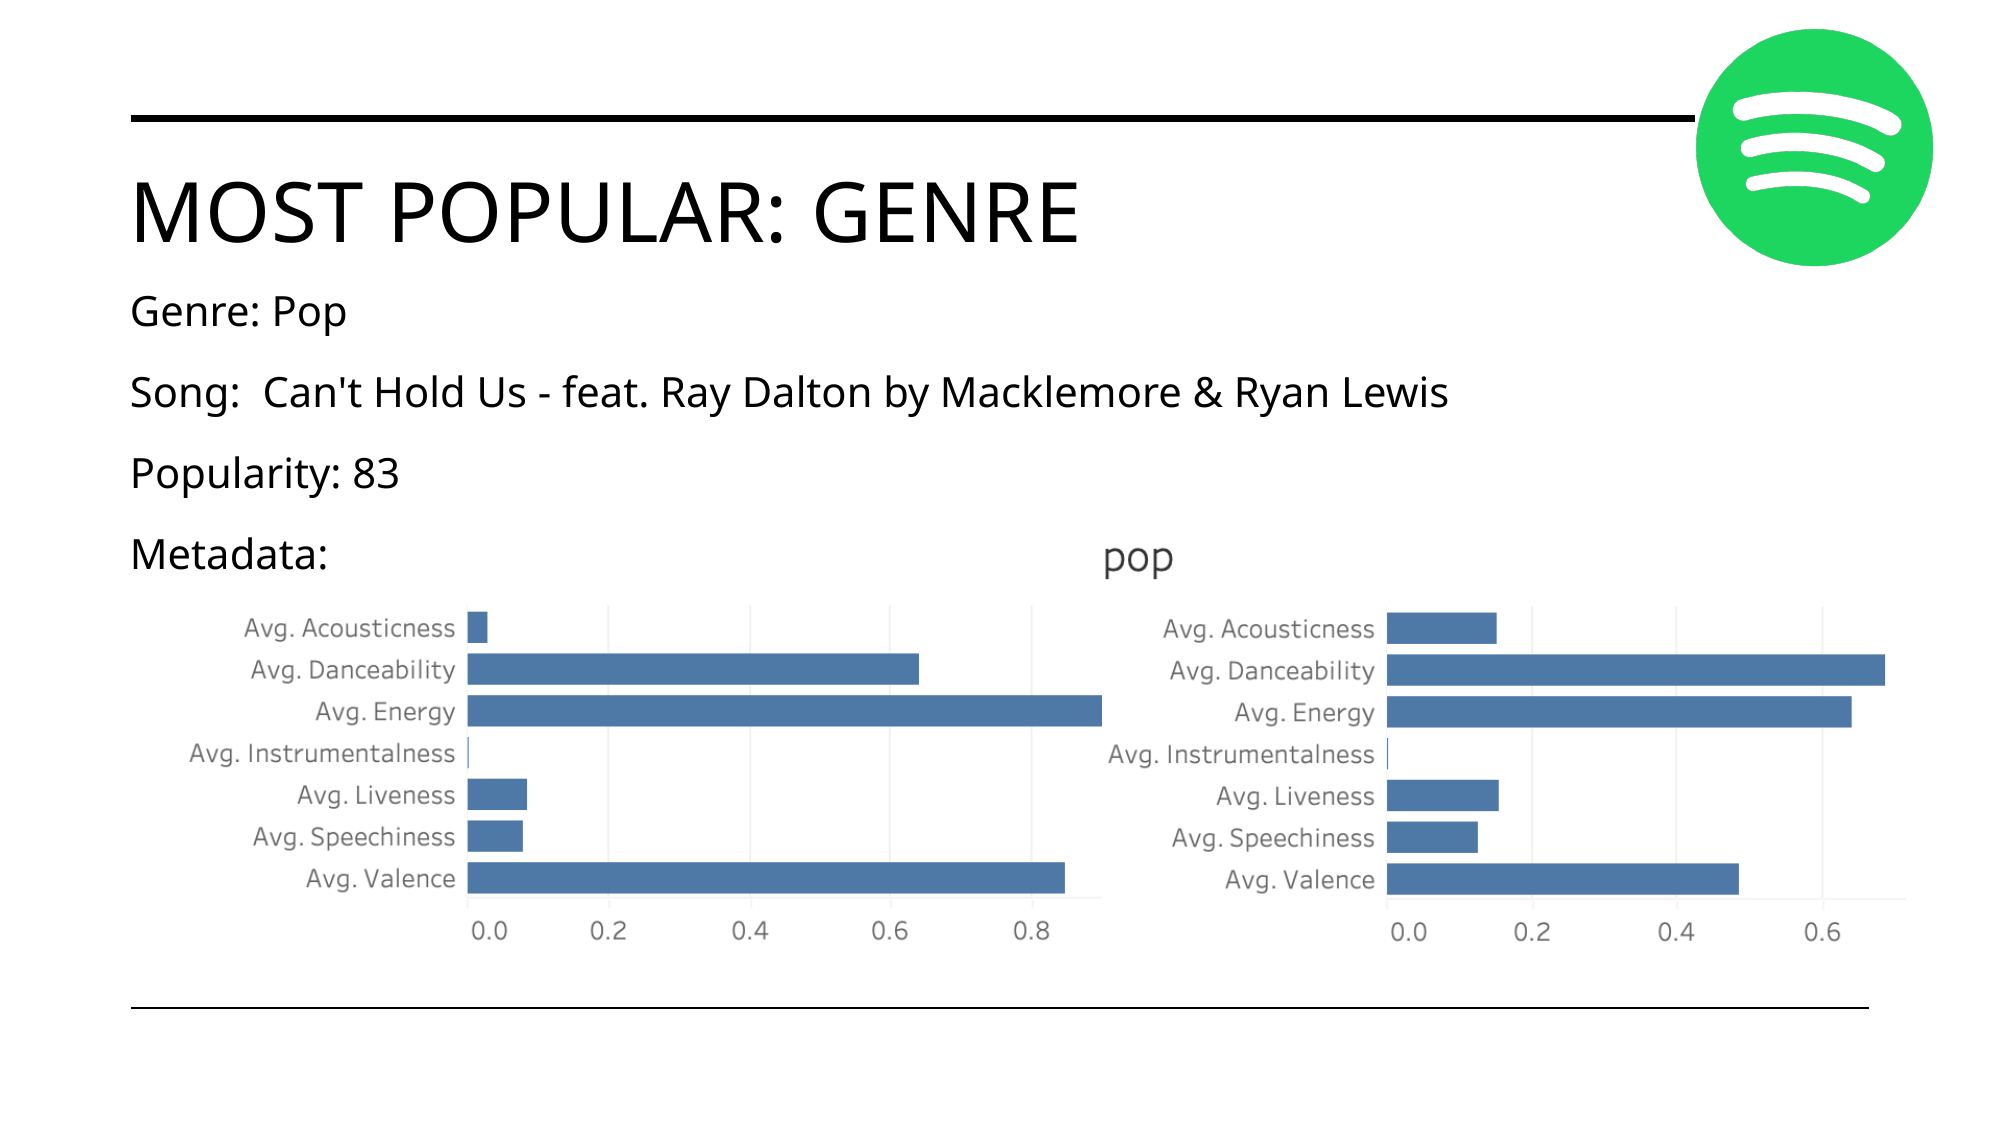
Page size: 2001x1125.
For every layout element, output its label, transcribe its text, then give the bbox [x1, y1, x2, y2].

picture [180, 529, 1906, 970]
title Most popular: Genre [114, 151, 1694, 267]
picture [1694, 27, 1935, 268]
list Genre: Pop Song: ﻿ Can't Hold Us - feat. Ray Dalton by Macklemore & Ryan Lewis Popularity: 83 Metadata: [114, 267, 1869, 973]
